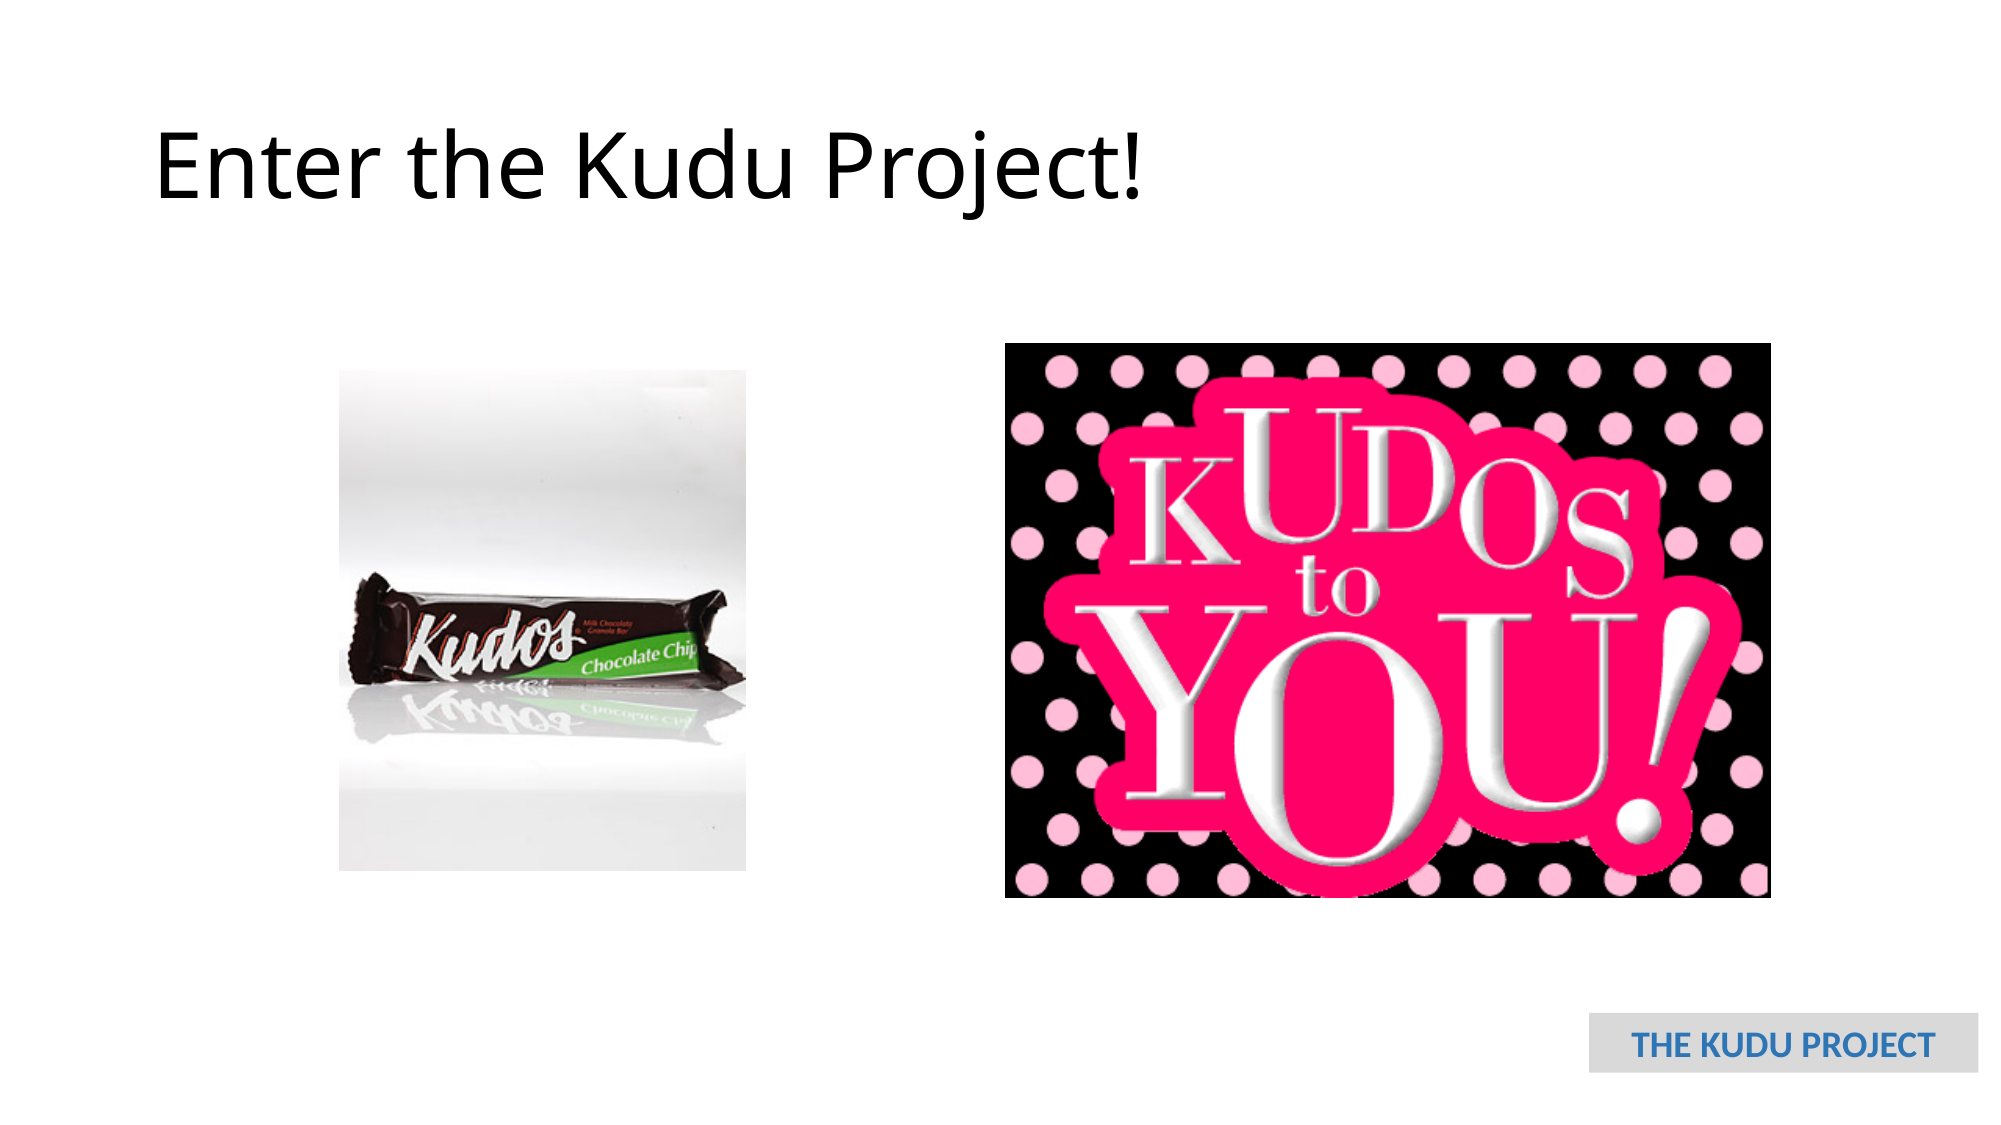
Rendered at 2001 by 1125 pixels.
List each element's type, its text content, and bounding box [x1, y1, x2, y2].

text_box THE KUDU PROJECT [1589, 1012, 1979, 1073]
title Enter the Kudu Project! [137, 59, 1863, 278]
picture [339, 370, 746, 871]
picture [1004, 343, 1771, 898]
